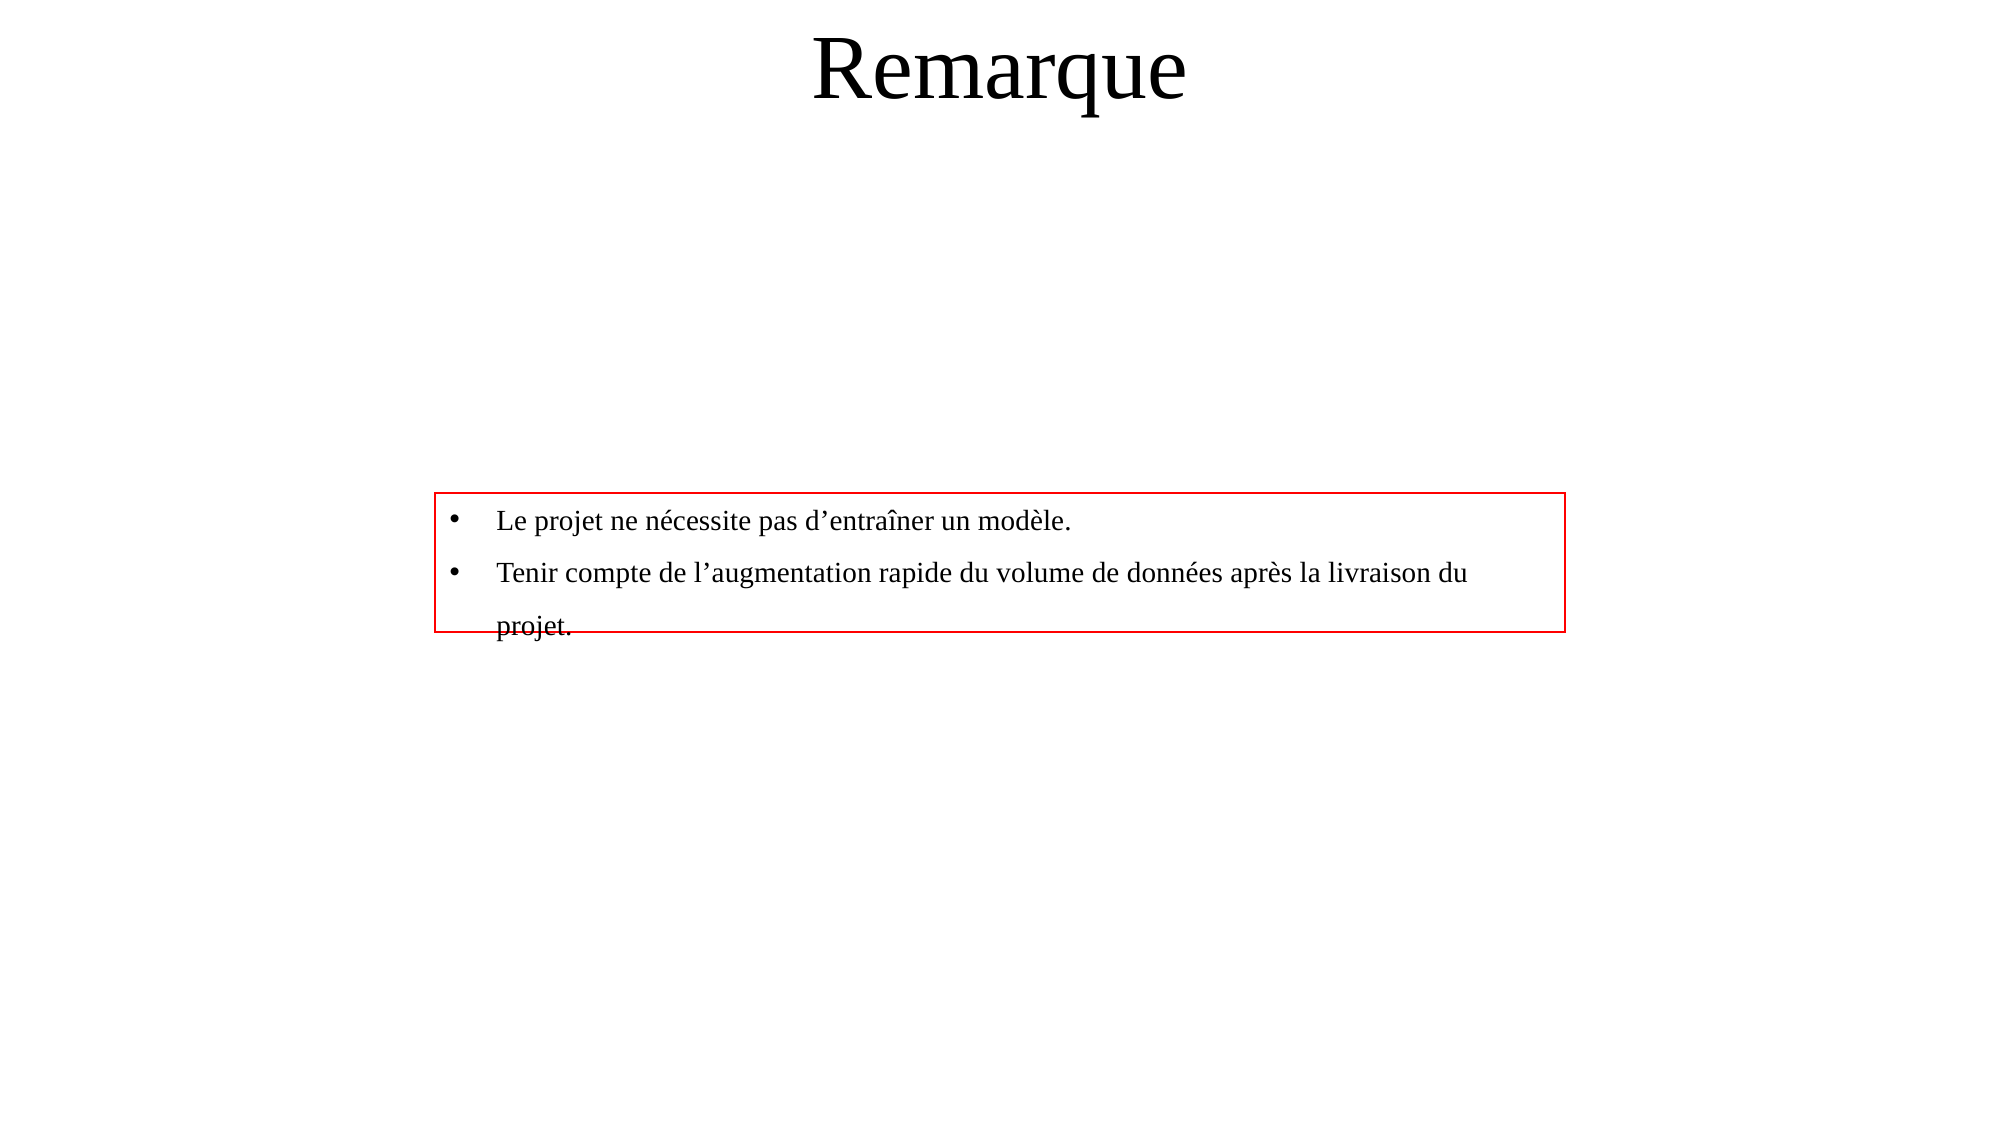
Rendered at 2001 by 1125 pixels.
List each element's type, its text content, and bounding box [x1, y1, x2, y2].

title Remarque [0, 0, 2000, 139]
text_box Le projet ne nécessite pas d’entraîner un modèle. Tenir compte de l’augmentation rapide du volume de données après la livraison du projet. [434, 492, 1566, 633]
